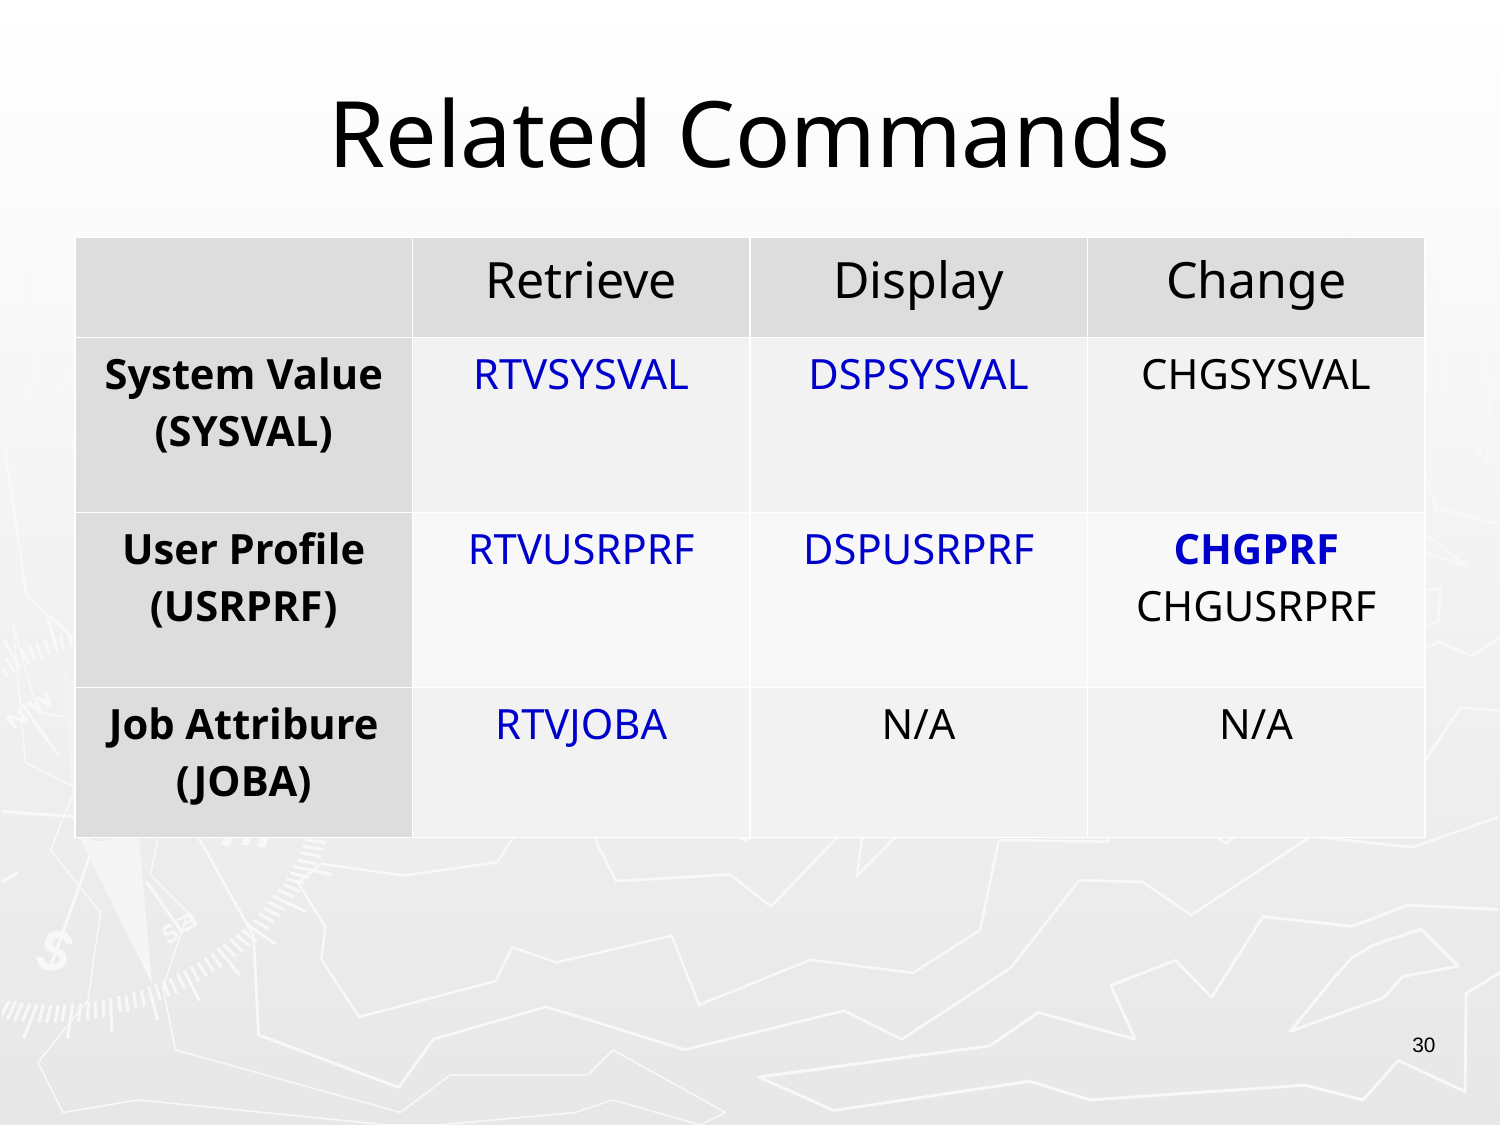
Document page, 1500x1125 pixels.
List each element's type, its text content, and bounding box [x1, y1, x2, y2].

table_cell N/A [751, 688, 1087, 837]
table_header Display [751, 238, 1087, 337]
table_cell CHGPRF CHGUSRPRF [1088, 513, 1424, 687]
slide_number 30 [1074, 1024, 1451, 1103]
table_cell DSPUSRPRF [751, 513, 1087, 687]
table_header Change [1088, 238, 1424, 337]
table_header [76, 238, 412, 337]
table_cell RTVUSRPRF [413, 513, 749, 687]
table_cell RTVJOBA [413, 688, 749, 837]
title Related Commands [49, 37, 1451, 225]
table_cell CHGSYSVAL [1088, 338, 1424, 512]
table_cell Job Attribure (JOBA) [76, 688, 412, 837]
table_header Retrieve [413, 238, 749, 337]
table_cell N/A [1088, 688, 1424, 837]
table_cell RTVSYSVAL [413, 338, 749, 512]
table_cell System Value (SYSVAL) [76, 338, 412, 512]
table_cell DSPSYSVAL [751, 338, 1087, 512]
table_cell User Profile (USRPRF) [76, 513, 412, 687]
